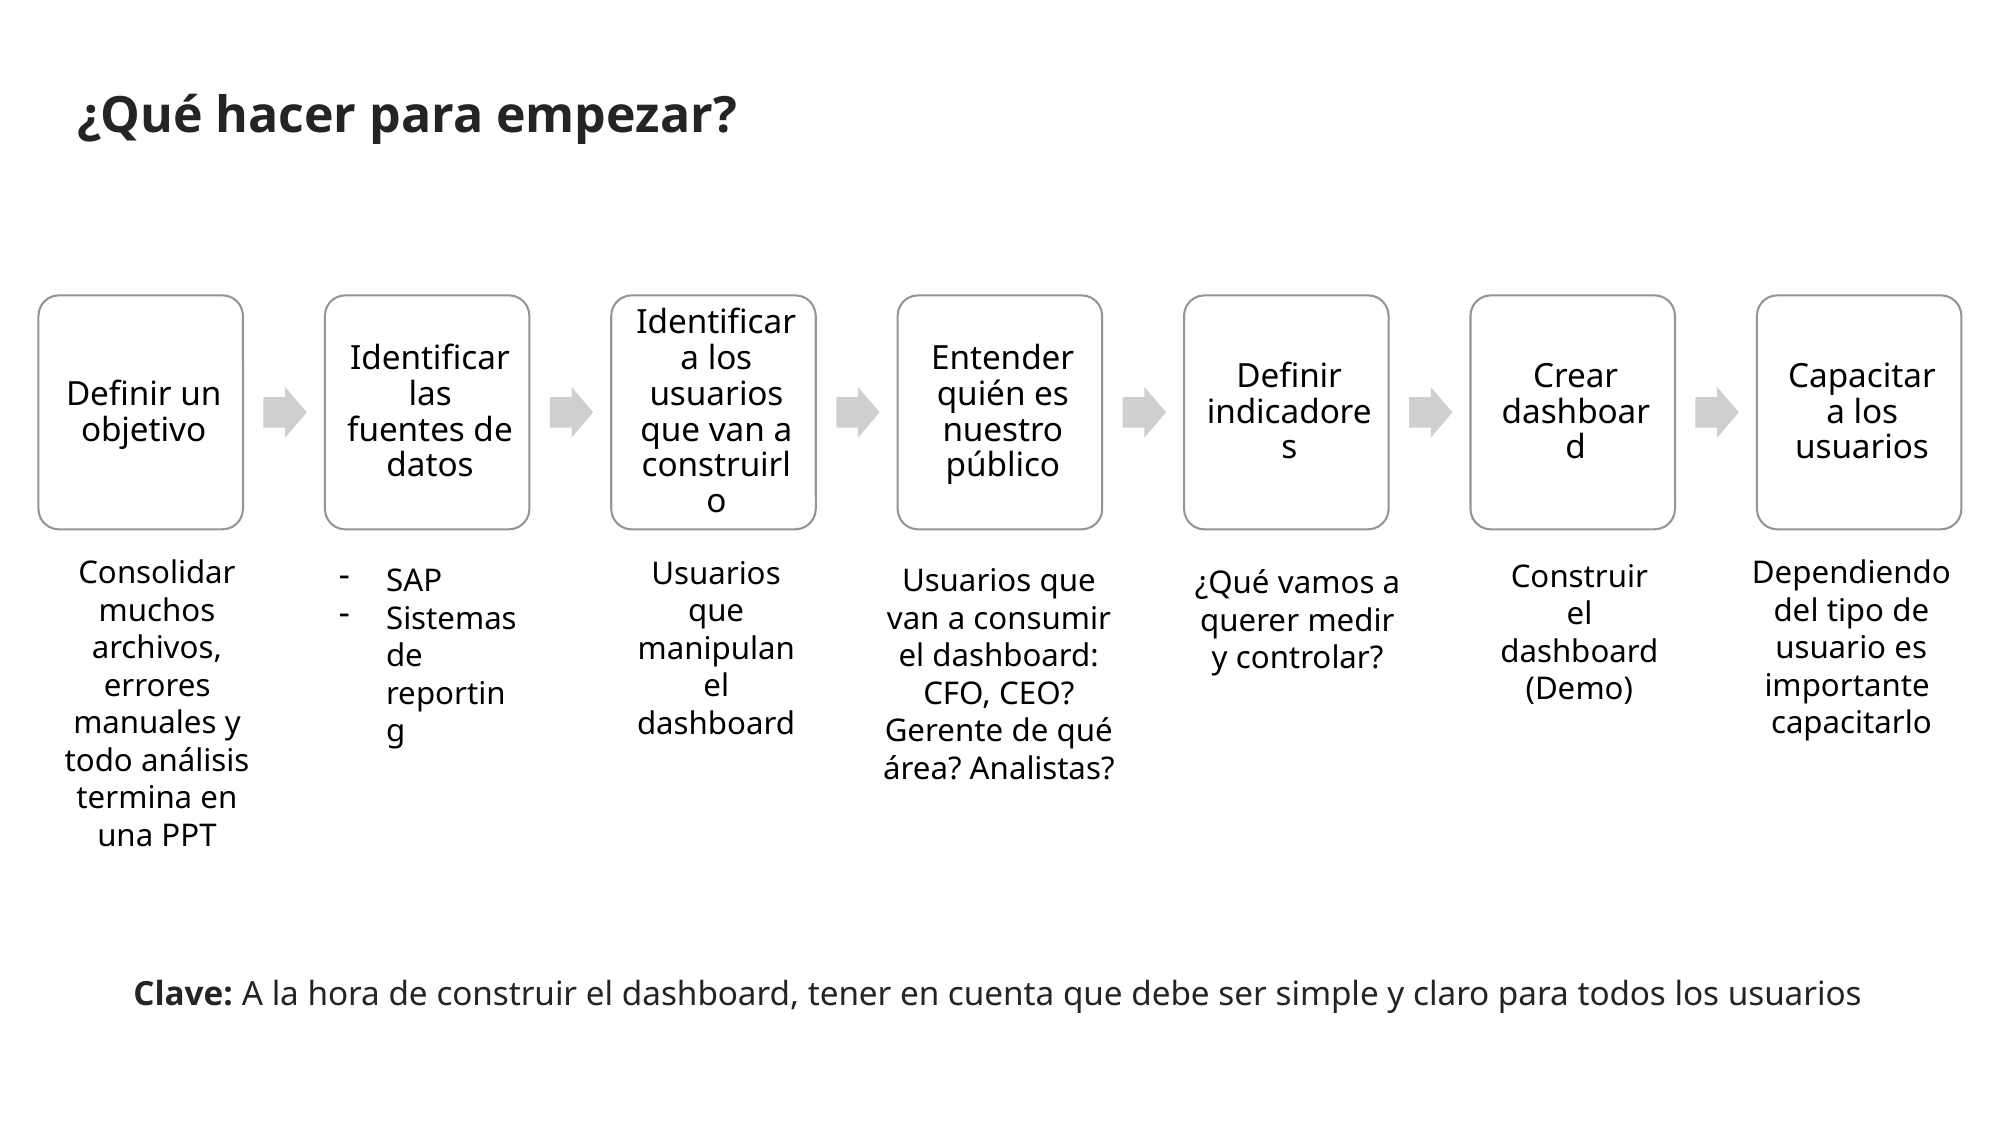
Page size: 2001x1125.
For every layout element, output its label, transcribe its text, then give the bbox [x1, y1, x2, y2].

text_box ¿Qué vamos a querer medir y controlar? [1178, 573, 1417, 683]
text_box Usuarios que van a consumir el dashboard: CFO, CEO? Gerente de qué área? Analistas? [868, 573, 1130, 793]
text_box Dependiendo del tipo de usuario es importante capacitarlo [1735, 545, 1968, 748]
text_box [37, 251, 1963, 573]
text_box ¿Qué hacer para empezar? [62, 75, 1603, 150]
text_box Clave: A la hora de construir el dashboard, tener en cuenta que debe ser simple y claro para todos los usuarios [62, 964, 1936, 1020]
text_box Consolidar muchos archivos, errores manuales y todo análisis termina en una PPT [37, 573, 277, 860]
text_box Usuarios que manipulan el dashboard [609, 573, 823, 748]
text_box Construir el dashboard (Demo) [1480, 573, 1679, 714]
text_box SAP Sistemas de reporting [324, 573, 538, 756]
